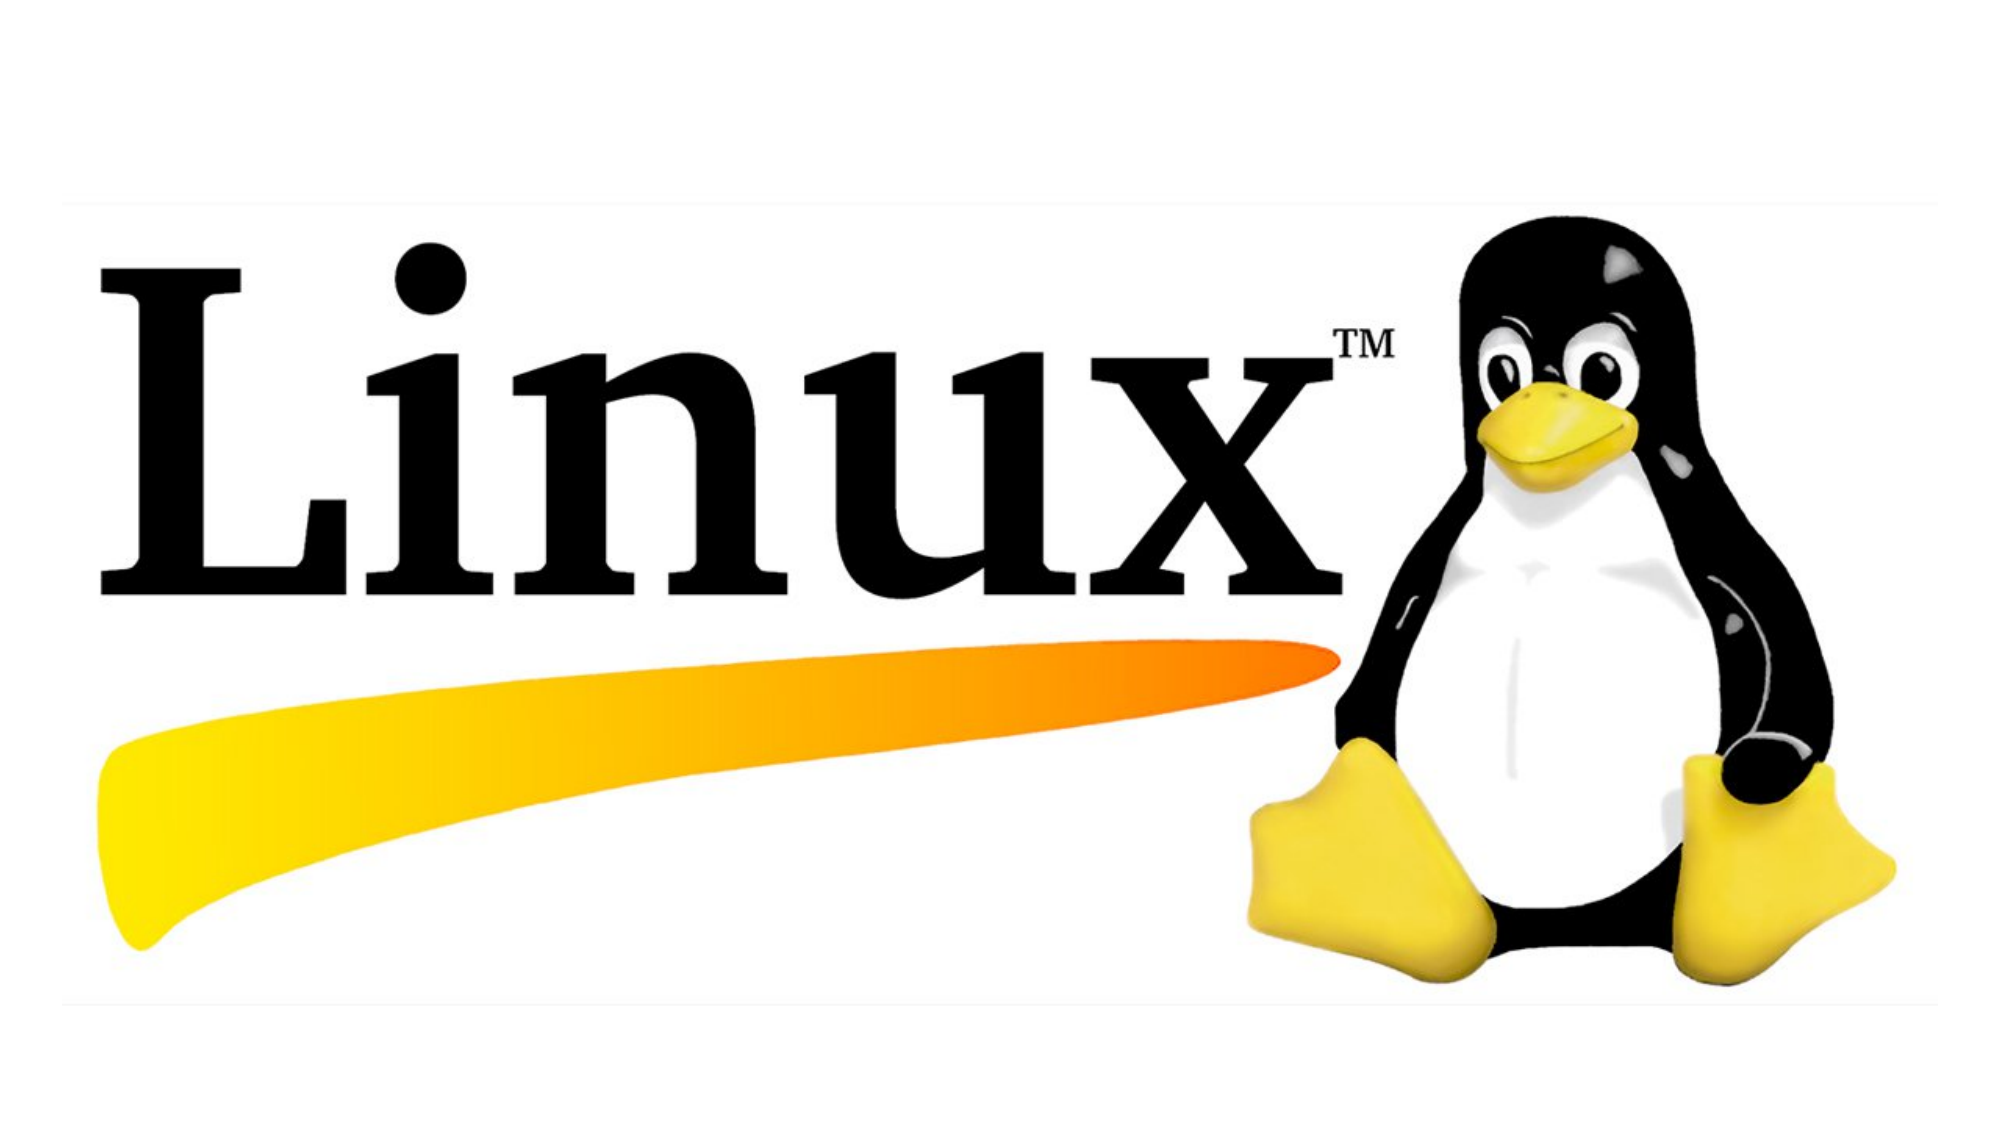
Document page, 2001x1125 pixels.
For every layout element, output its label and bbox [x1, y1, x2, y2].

picture [62, 44, 1938, 1081]
